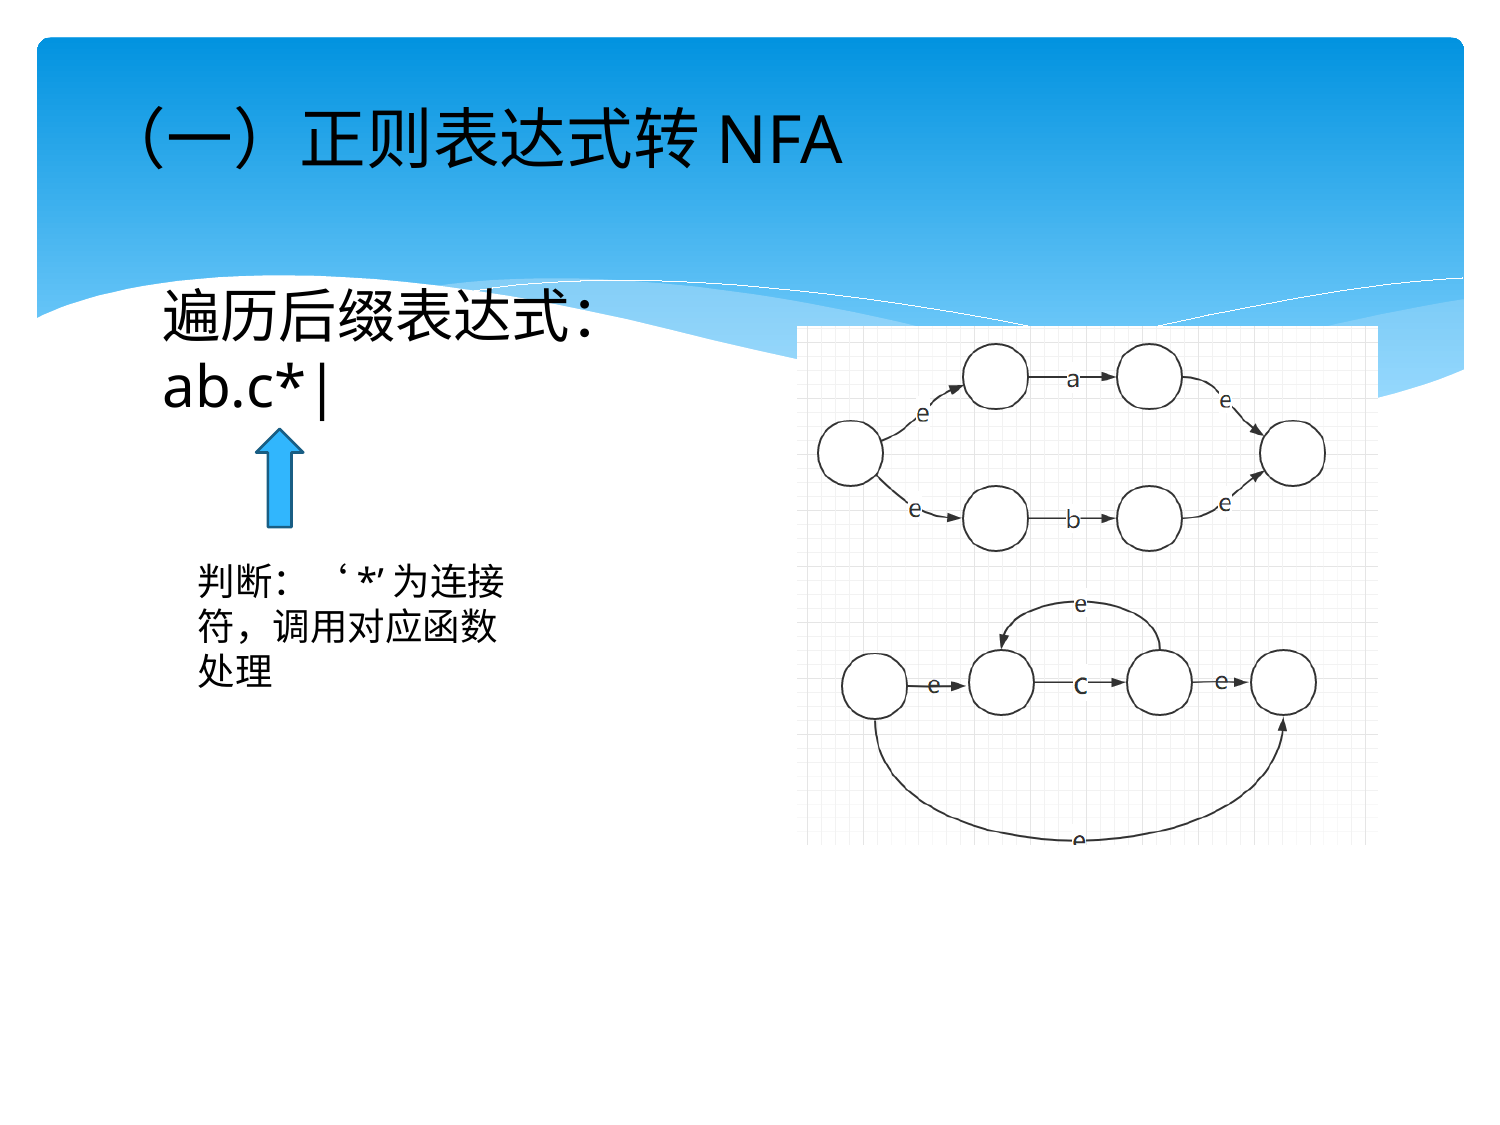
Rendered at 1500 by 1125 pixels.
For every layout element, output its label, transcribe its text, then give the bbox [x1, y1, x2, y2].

text_box 遍历后缀表达式：ab.c*| [147, 272, 609, 427]
text_box 判断：‘*’为连接符，调用对应函数处理 [183, 550, 538, 701]
text_box （一）正则表达式转NFA [84, 89, 877, 230]
text_box [254, 427, 305, 529]
picture [796, 326, 1378, 845]
